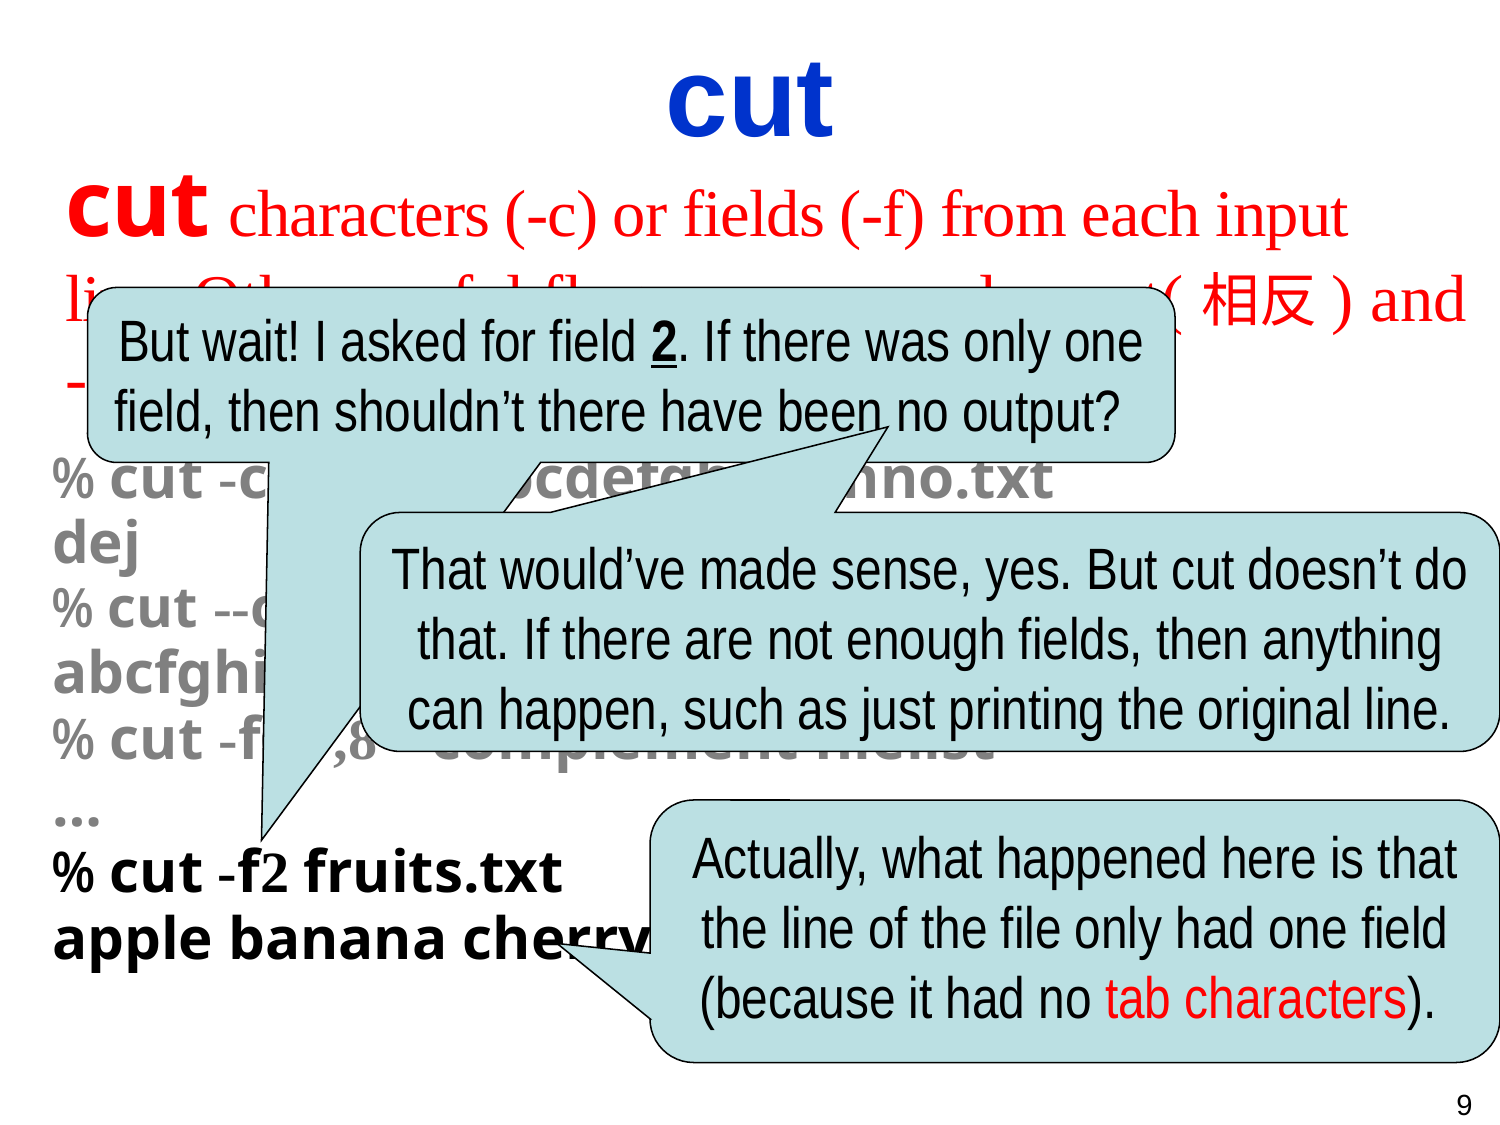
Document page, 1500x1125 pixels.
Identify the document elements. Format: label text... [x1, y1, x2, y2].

text_box % cut -c 4-5,10 abcdefghijklmno.txt dej % cut --complement -c 4-5,10 abcdefghijklmno.txt abcfghiklmno % cut -f6,7,8 --complement filelist … % cut -f2 fruits.txt apple banana cherry % cut -d " " -f2 fruits.txt banana [37, 432, 1463, 1125]
text_box cut characters (-c) or fields (-f) from each input line. Other useful flags are --complement(相反) and -d. [49, 137, 1488, 300]
text_box But wait! I asked for field 2. If there was only one field, then shouldn’t there have been no output? [87, 287, 1176, 841]
text_box 9 [1463, 1078, 1488, 1125]
text_box cut [74, 0, 1425, 183]
text_box Actually, what happened here is that the line of the file only had one field (because it had no tab characters). [557, 799, 1500, 1063]
text_box That would’ve made sense, yes. But cut doesn’t do that. If there are not enough fields, then anything can happen, such as just printing the original line. [360, 426, 1500, 752]
